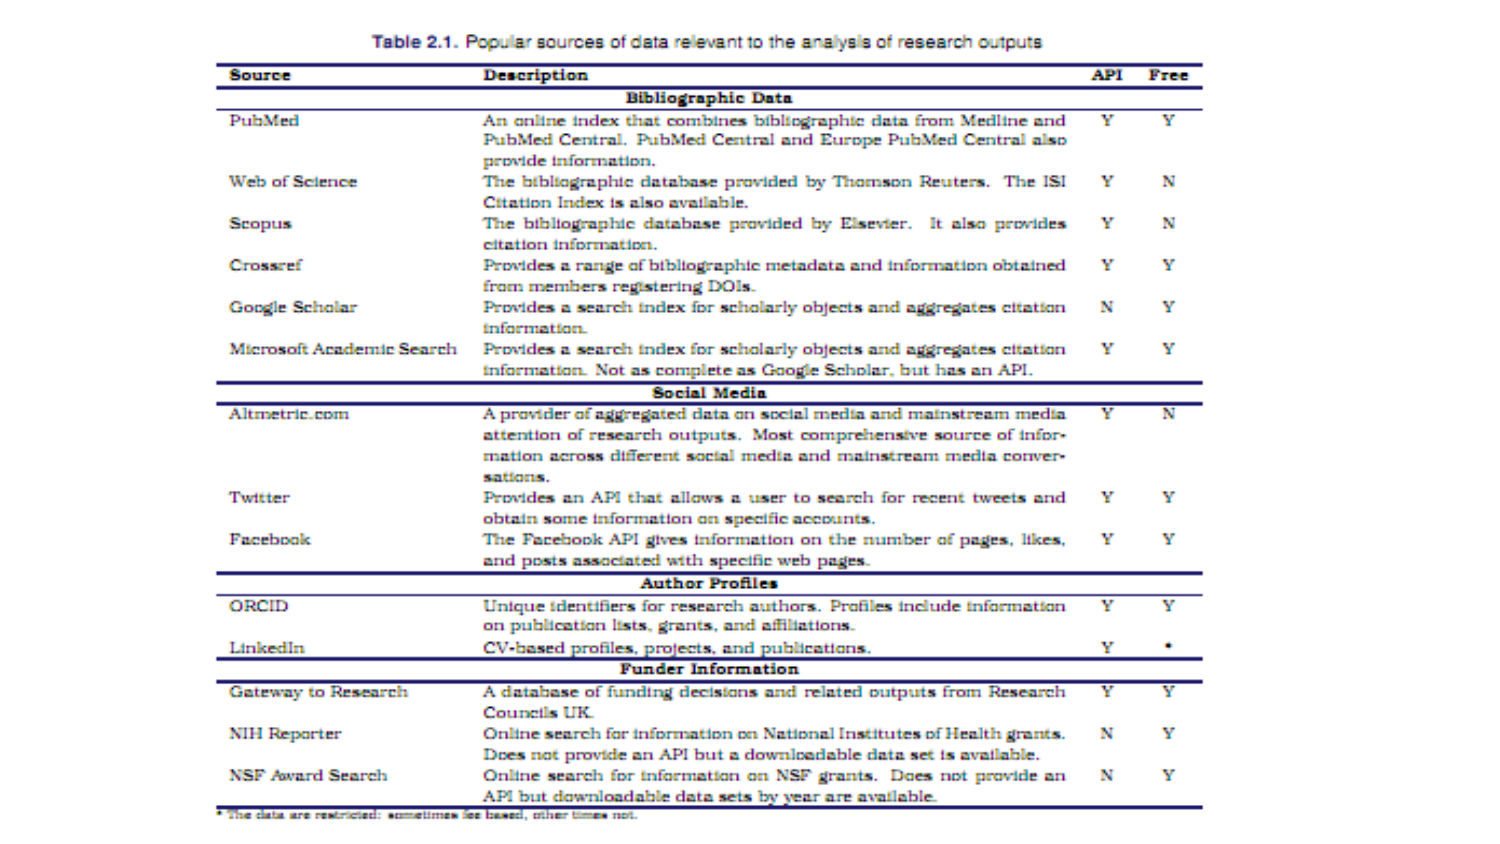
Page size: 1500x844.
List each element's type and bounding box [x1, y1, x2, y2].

picture [204, 14, 1228, 844]
